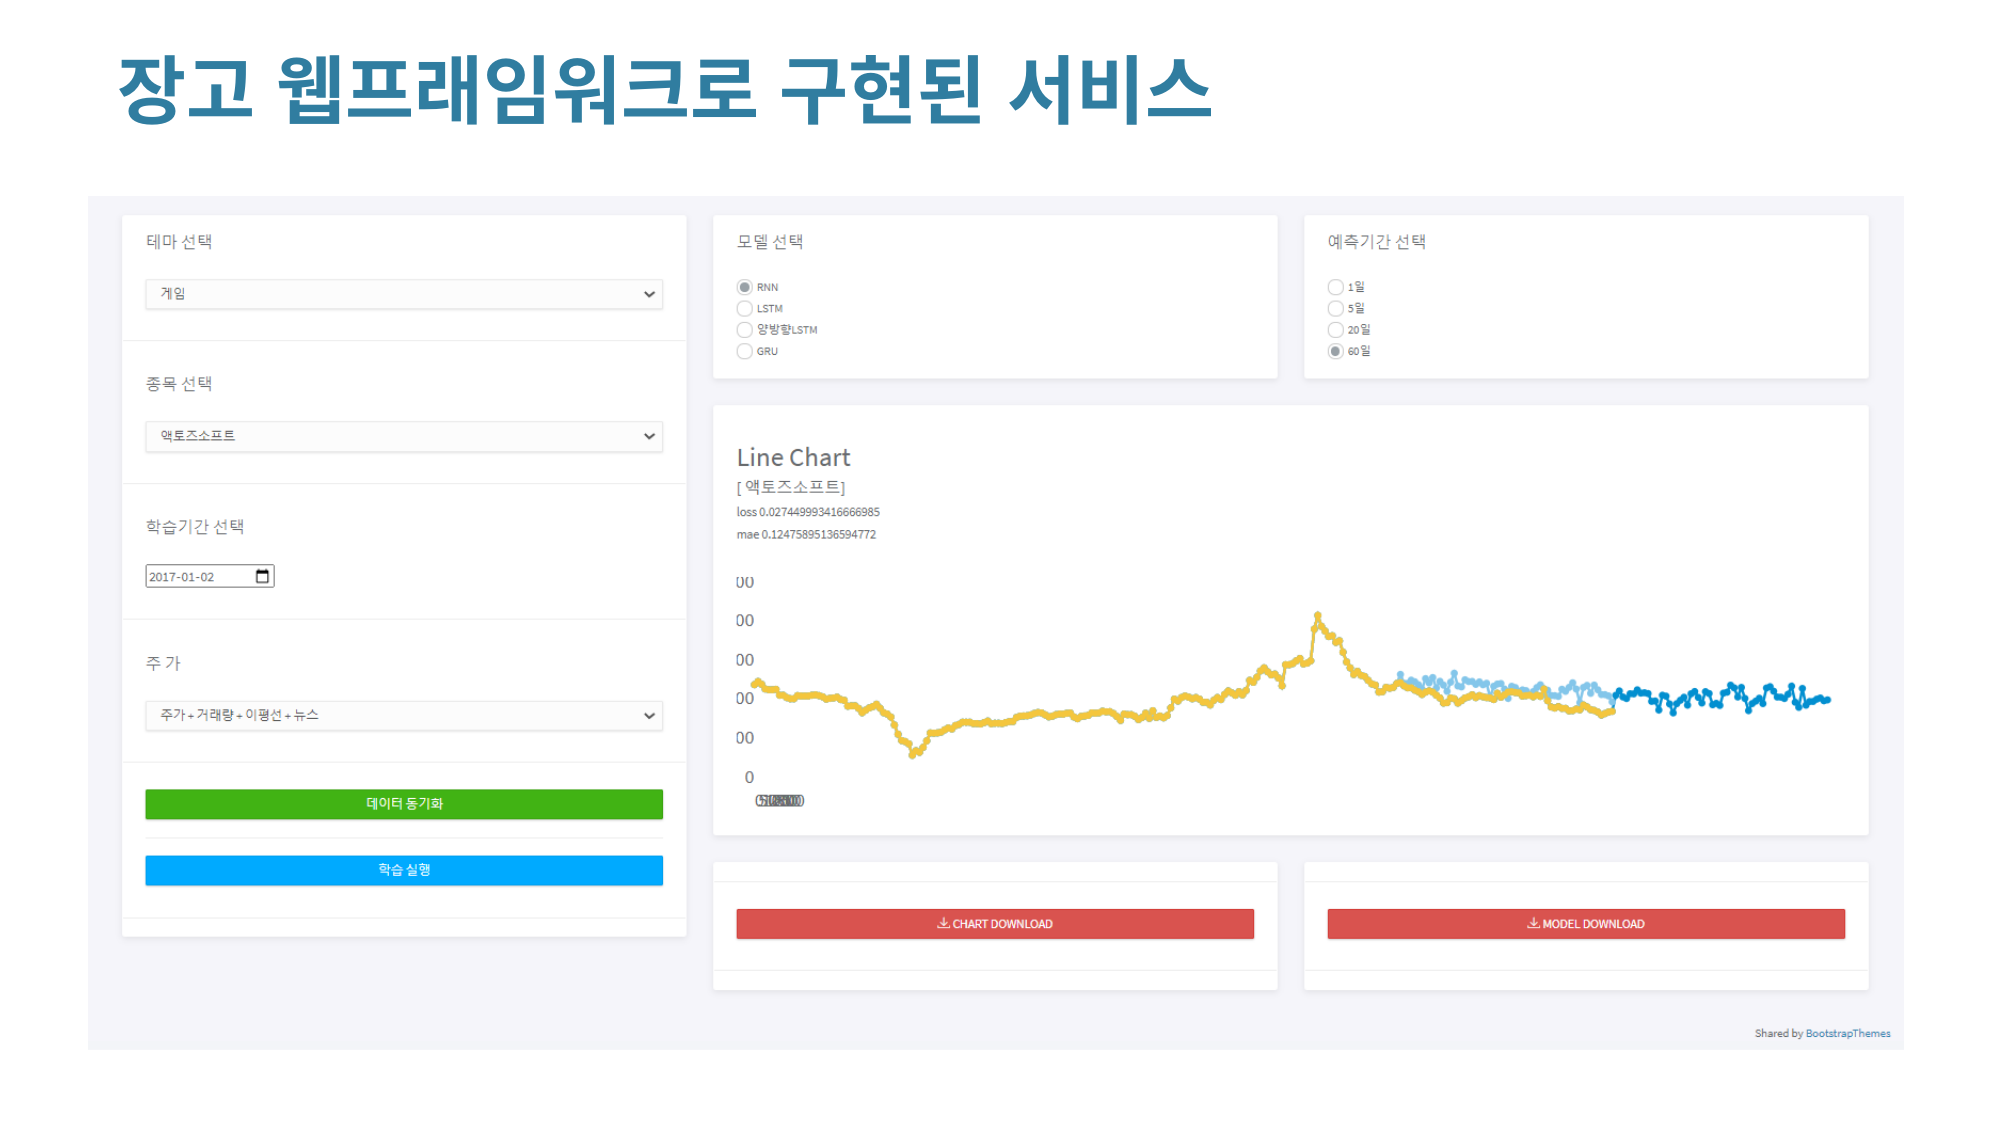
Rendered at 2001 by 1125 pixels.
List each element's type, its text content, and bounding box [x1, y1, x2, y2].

picture [88, 196, 1904, 1052]
title 장고 웹프래임워크로 구현된 서비스 [102, 19, 1903, 159]
